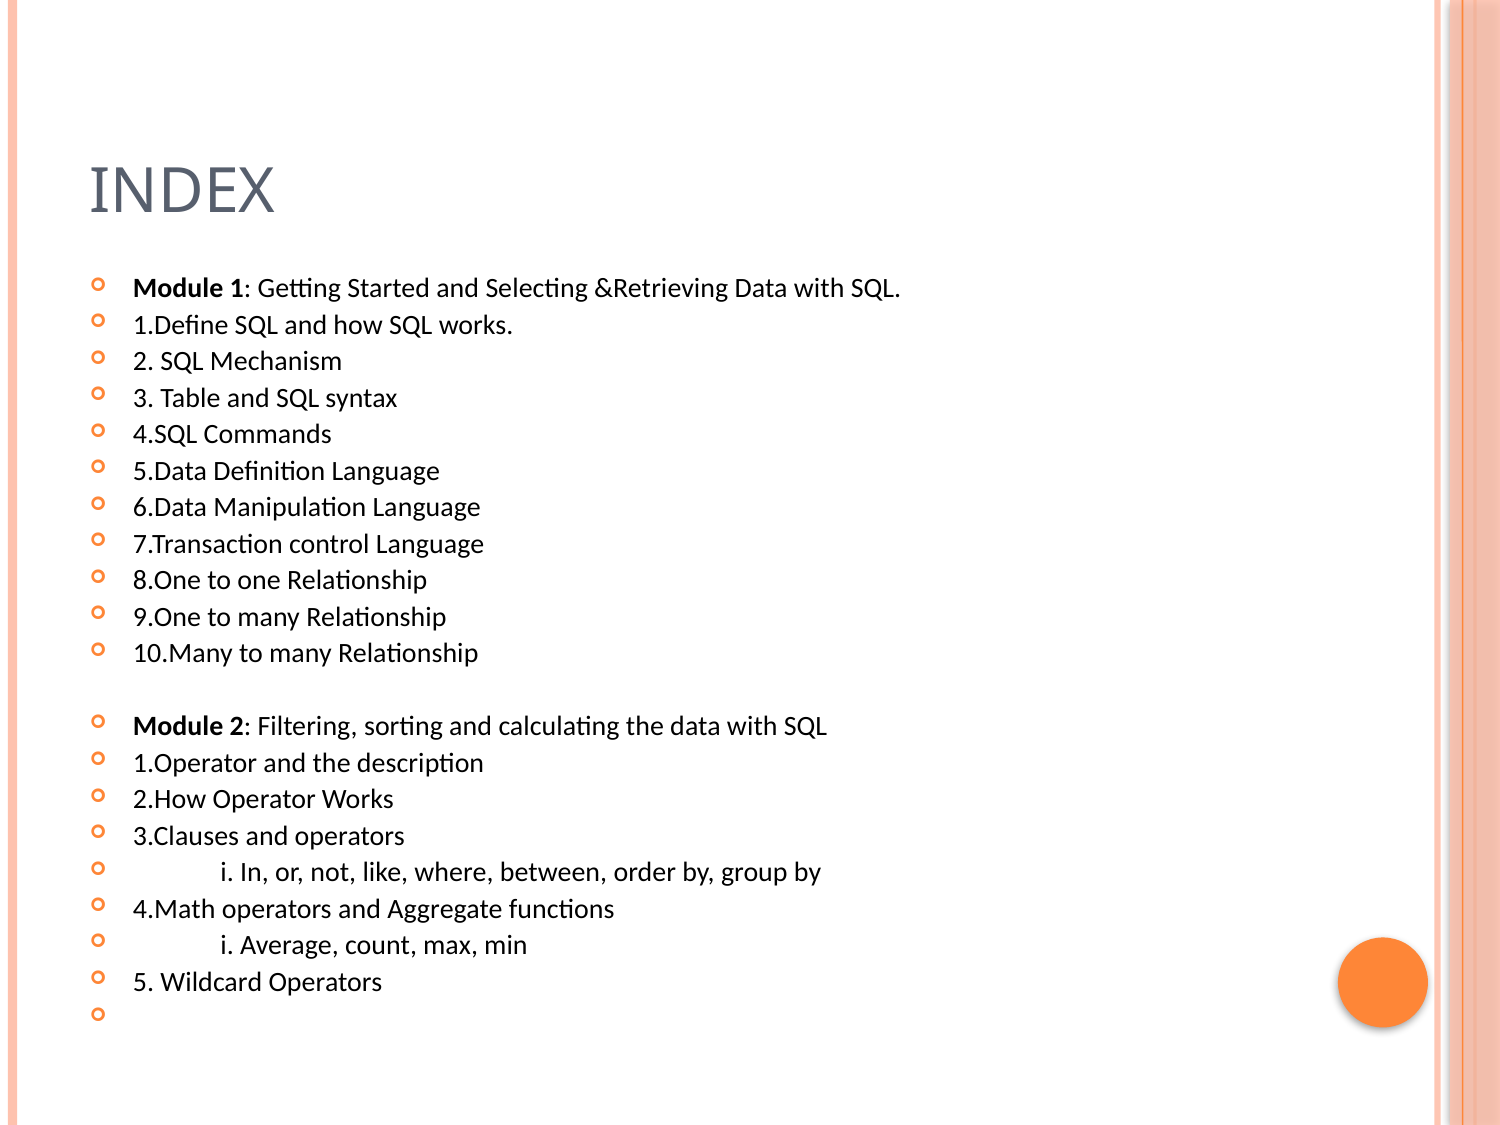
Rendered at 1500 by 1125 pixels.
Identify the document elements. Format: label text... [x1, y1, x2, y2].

list Module 1: Getting Started and Selecting &Retrieving Data with SQL. 1.Define SQL and how SQL works. 2. SQL Mechanism 3. Table and SQL syntax 4.SQL Commands 5.Data Definition Language 6.Data Manipulation Language 7.Transaction control Language 8.One to one Relationship 9.One to many Relationship 10.Many to many Relationship Module 2: Filtering, sorting and calculating the data with SQL 1.Operator and the description 2.How Operator Works 3.Clauses and operators i. In, or, not, like, where, between, order by, group by 4.Math operators and Aggregate functions i. Average, count, max, min 5. Wildcard Operators [75, 262, 1300, 1062]
title Index [75, 45, 1300, 233]
